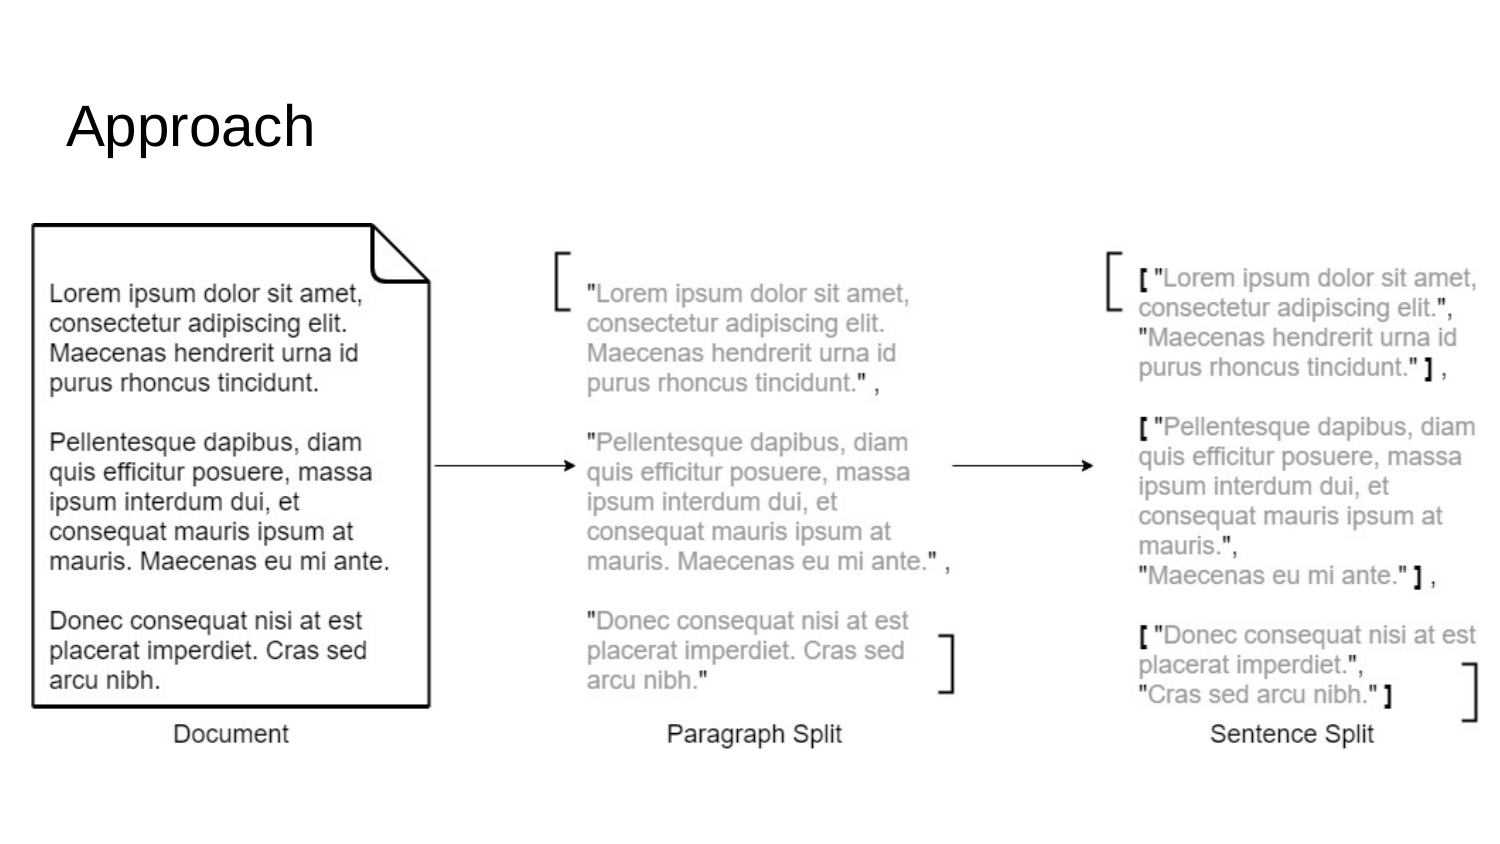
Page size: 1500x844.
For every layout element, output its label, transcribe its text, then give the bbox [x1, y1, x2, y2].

title Approach [51, 72, 1449, 167]
picture [31, 223, 1491, 751]
